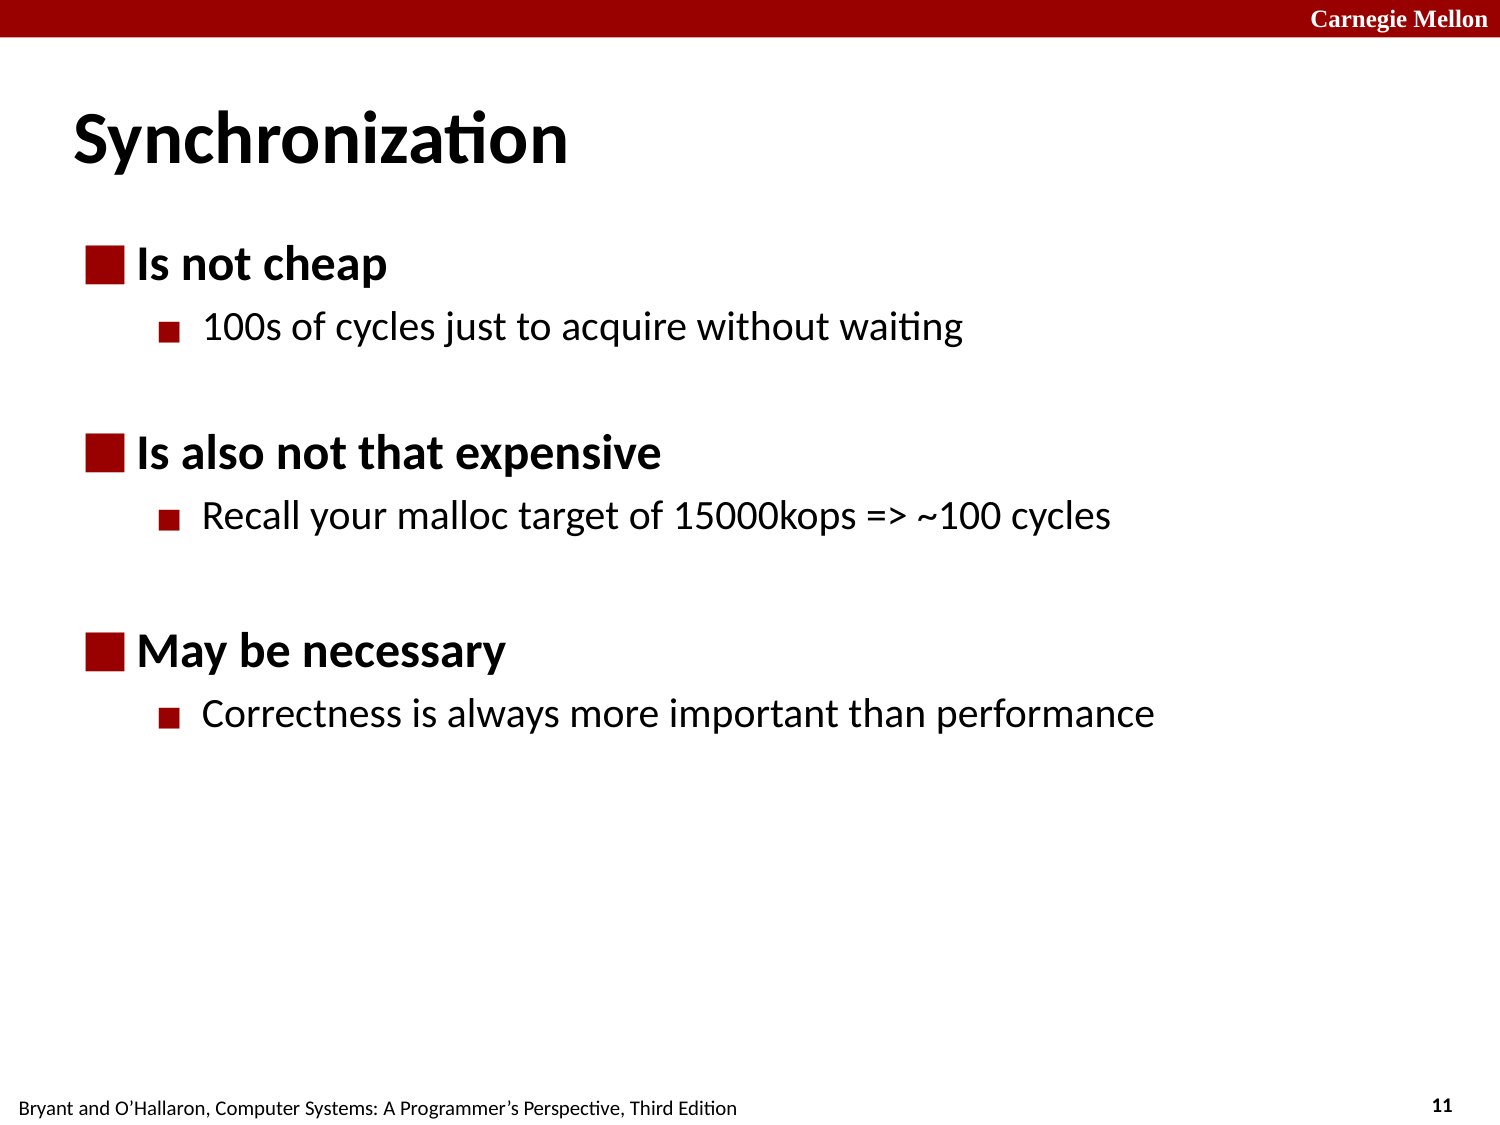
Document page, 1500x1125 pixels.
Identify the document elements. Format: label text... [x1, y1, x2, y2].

text_box Is not cheap 100s of cycles just to acquire without waiting Is also not that expensive Recall your malloc target of 15000kops => ~100 cycles May be necessary Correctness is always more important than performance [65, 223, 1361, 1039]
text_box Synchronization [58, 71, 1304, 197]
